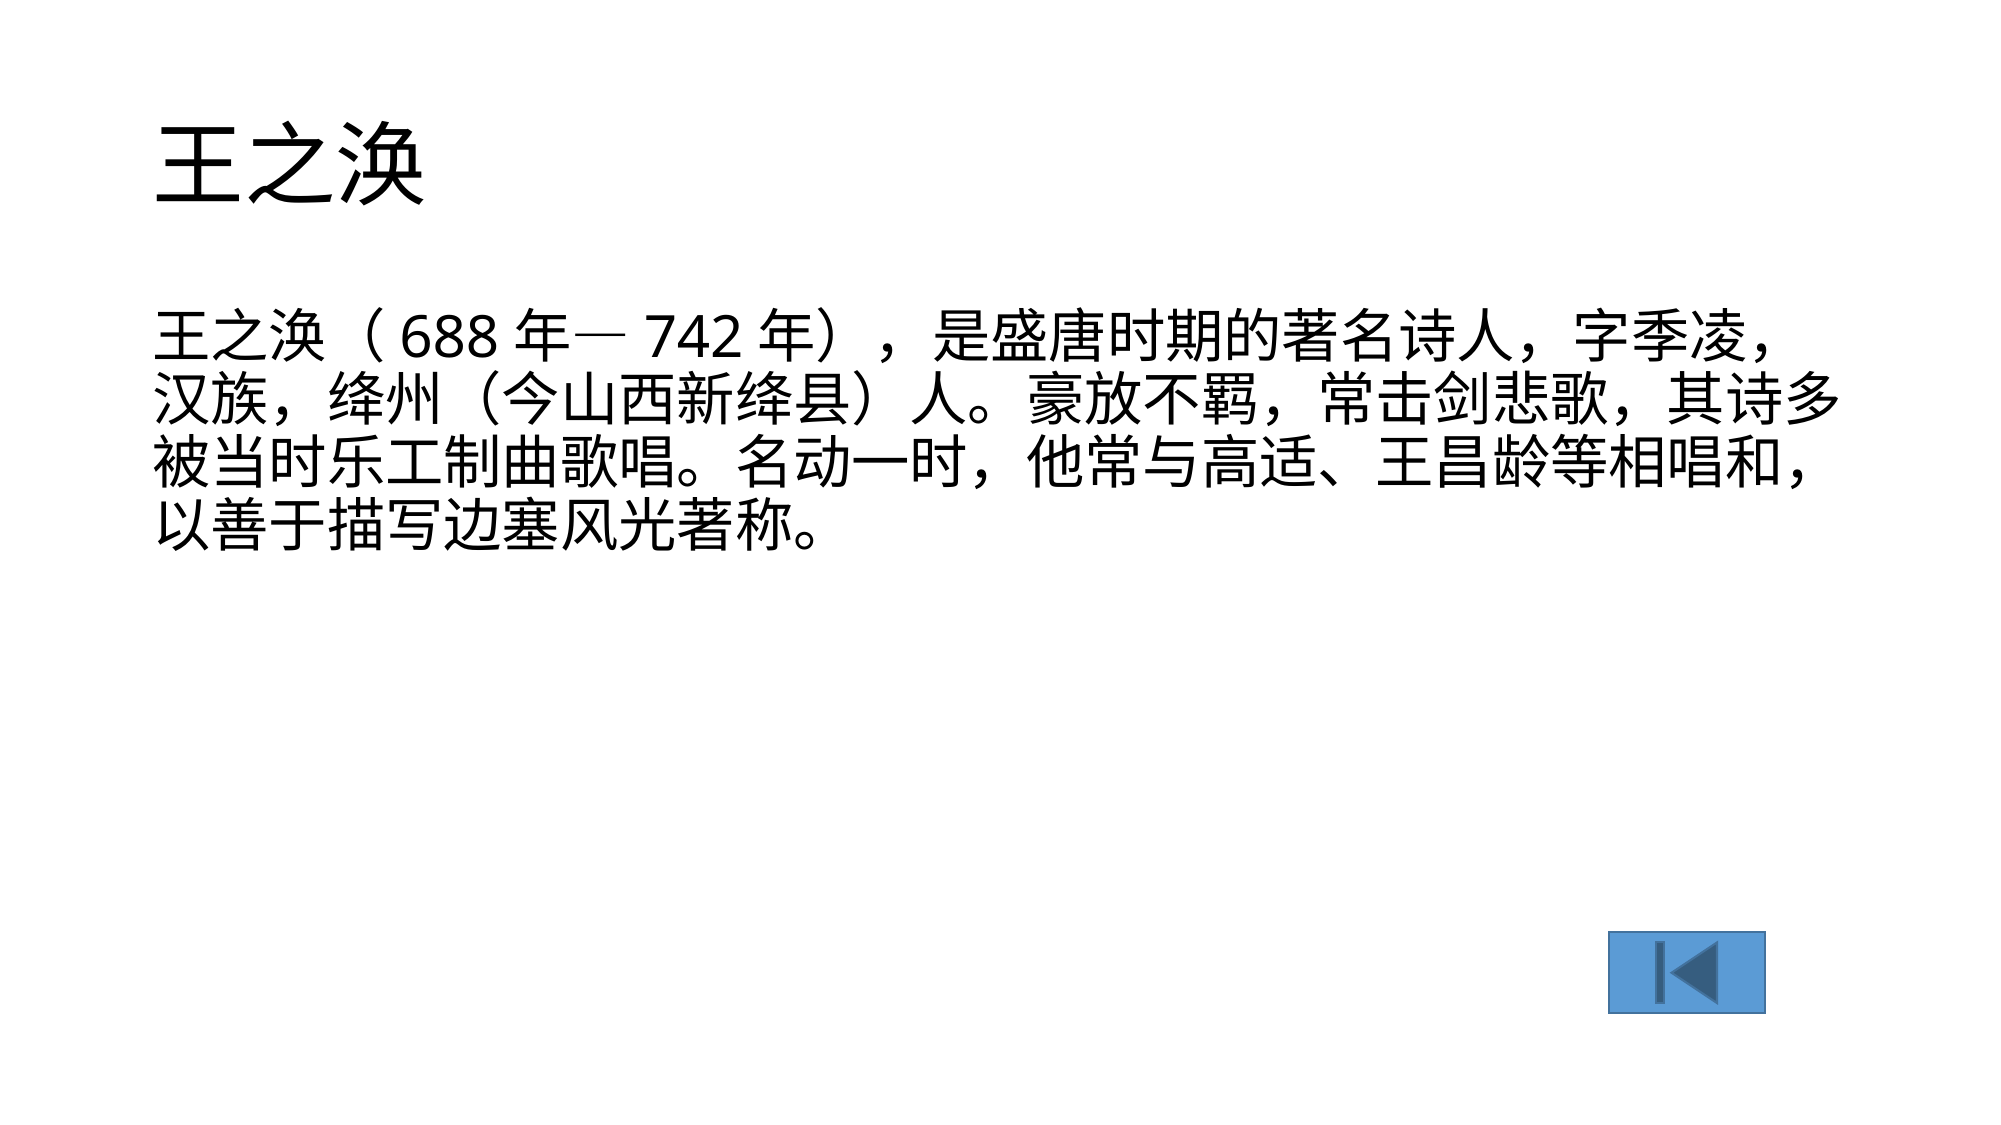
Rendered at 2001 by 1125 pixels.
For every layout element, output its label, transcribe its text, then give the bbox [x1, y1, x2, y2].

list 王之涣（688年—742年），是盛唐时期的著名诗人，字季凌，汉族，绛州（今山西新绛县）人。豪放不羁，常击剑悲歌，其诗多被当时乐工制曲歌唱。名动一时，他常与高适、王昌龄等相唱和，以善于描写边塞风光著称。 [137, 299, 1863, 1014]
title 王之涣 [137, 59, 1863, 278]
text_box [1608, 931, 1766, 1014]
